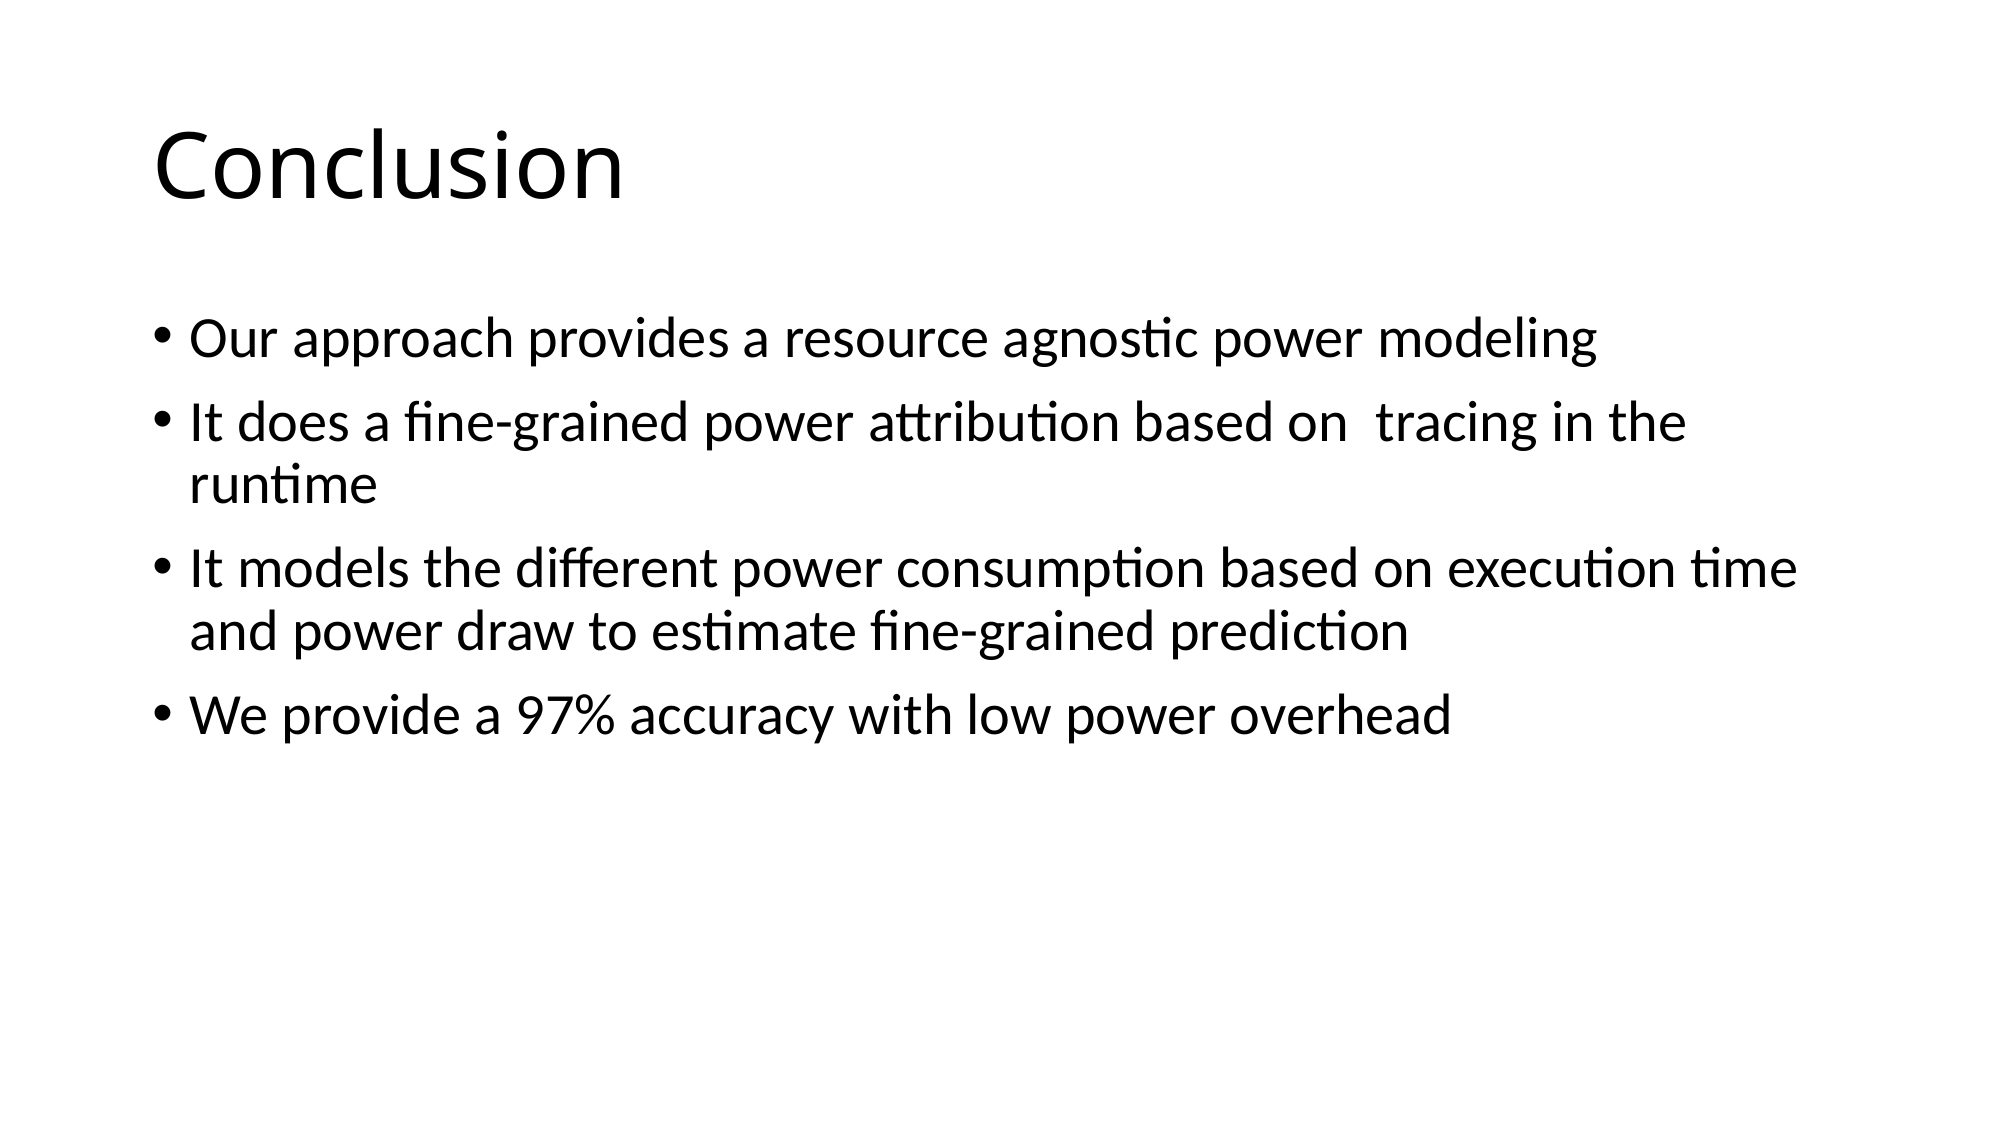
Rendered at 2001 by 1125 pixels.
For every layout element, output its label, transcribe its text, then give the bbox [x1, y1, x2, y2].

title Conclusion [137, 59, 1863, 278]
list Our approach provides a resource agnostic power modeling It does a fine-grained power attribution based on tracing in the runtime It models the different power consumption based on execution time and power draw to estimate fine-grained prediction We provide a 97% accuracy with low power overhead [137, 299, 1863, 1014]
